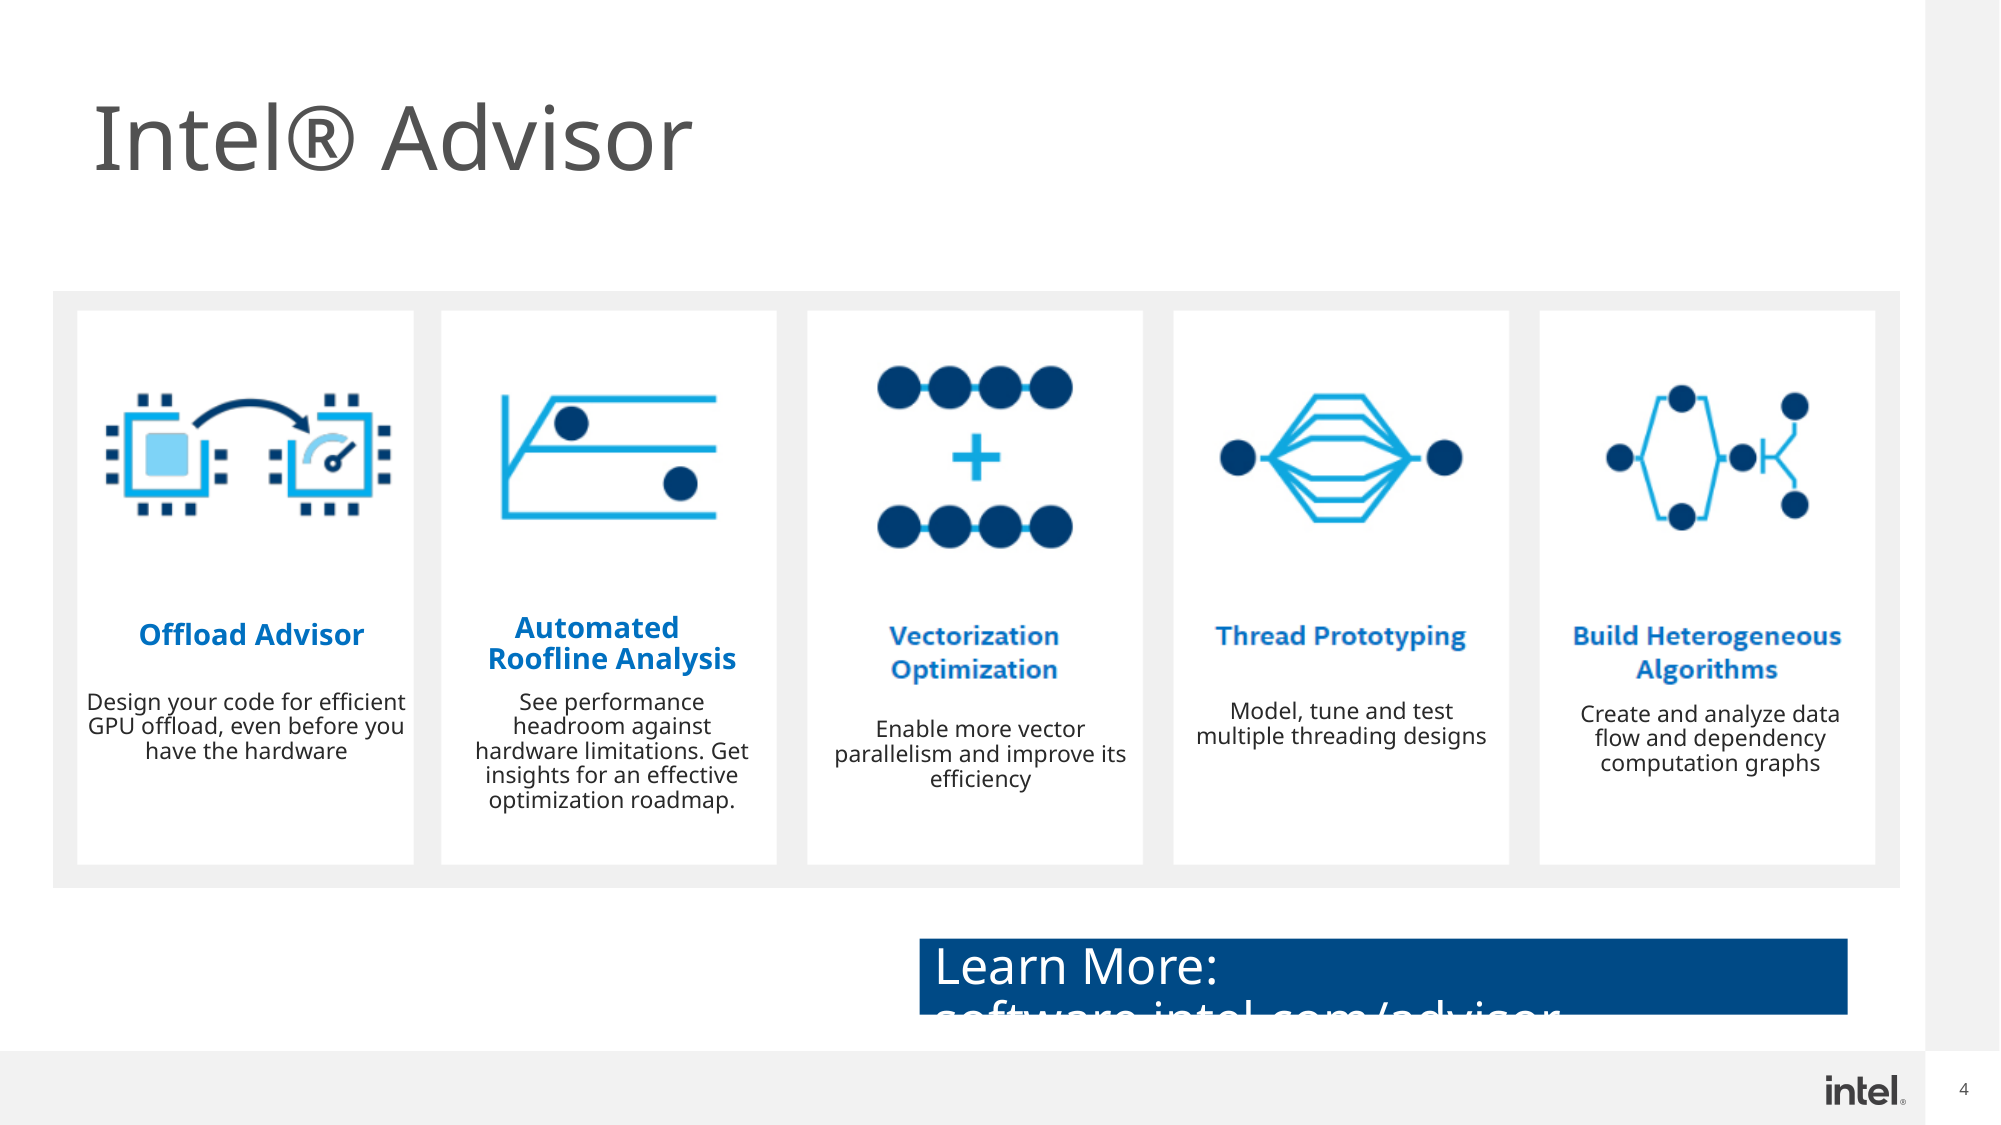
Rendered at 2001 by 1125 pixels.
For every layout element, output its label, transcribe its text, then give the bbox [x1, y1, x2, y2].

title Intel® Advisor [93, 93, 1901, 251]
picture [1826, 1075, 1906, 1105]
picture [48, 291, 1901, 888]
text_box Learn More: software.intel.com/advisor [934, 941, 1834, 1050]
text_box [919, 938, 1848, 1015]
